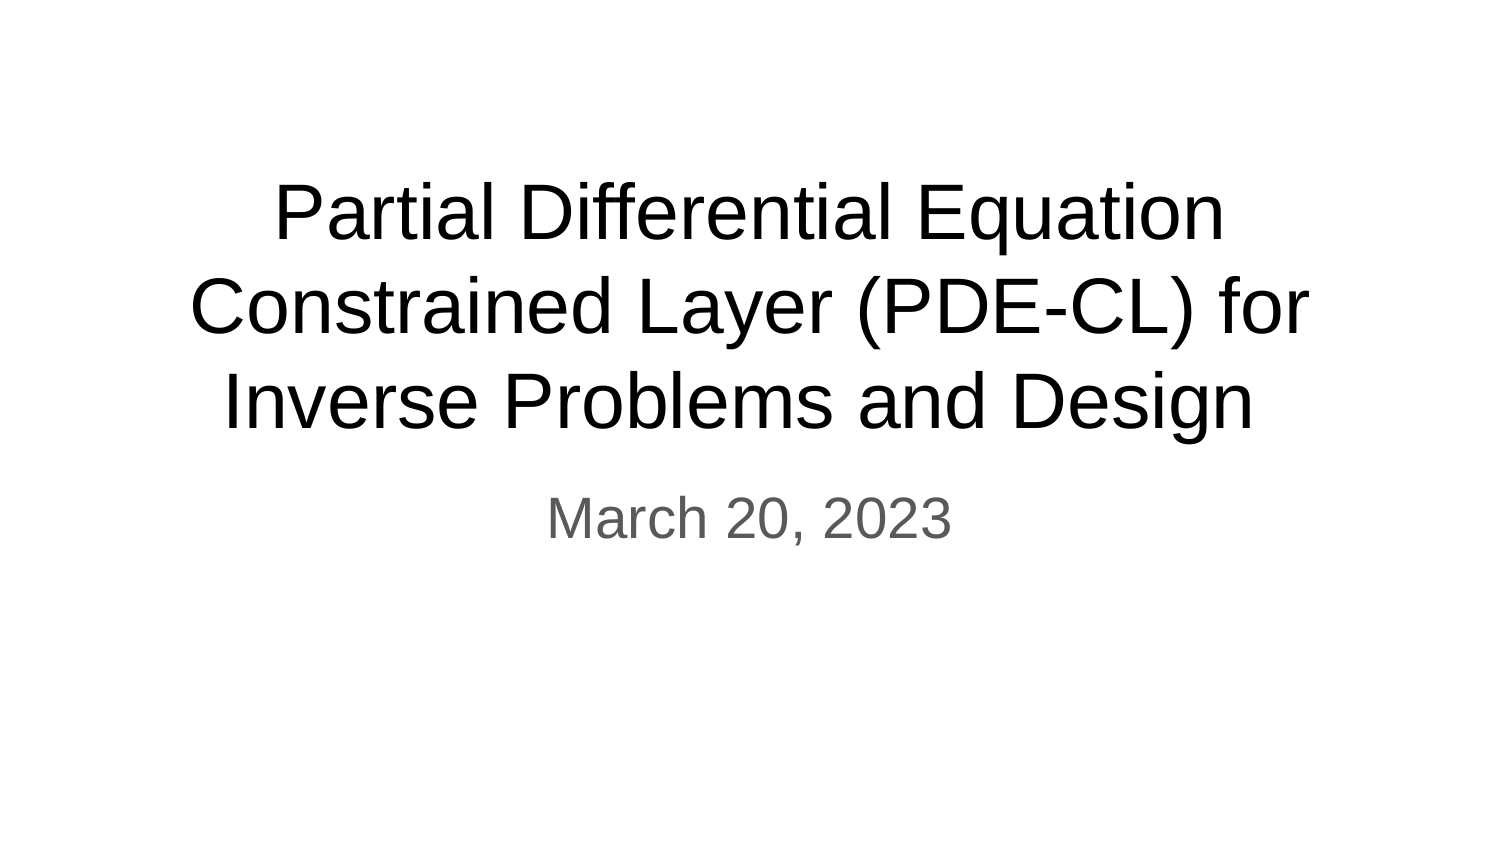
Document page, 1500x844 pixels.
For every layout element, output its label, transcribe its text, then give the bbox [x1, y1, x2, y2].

subtitle March 20, 2023 [51, 464, 1449, 595]
title Partial Differential Equation Constrained Layer (PDE-CL) for Inverse Problems and Design [51, 122, 1449, 459]
